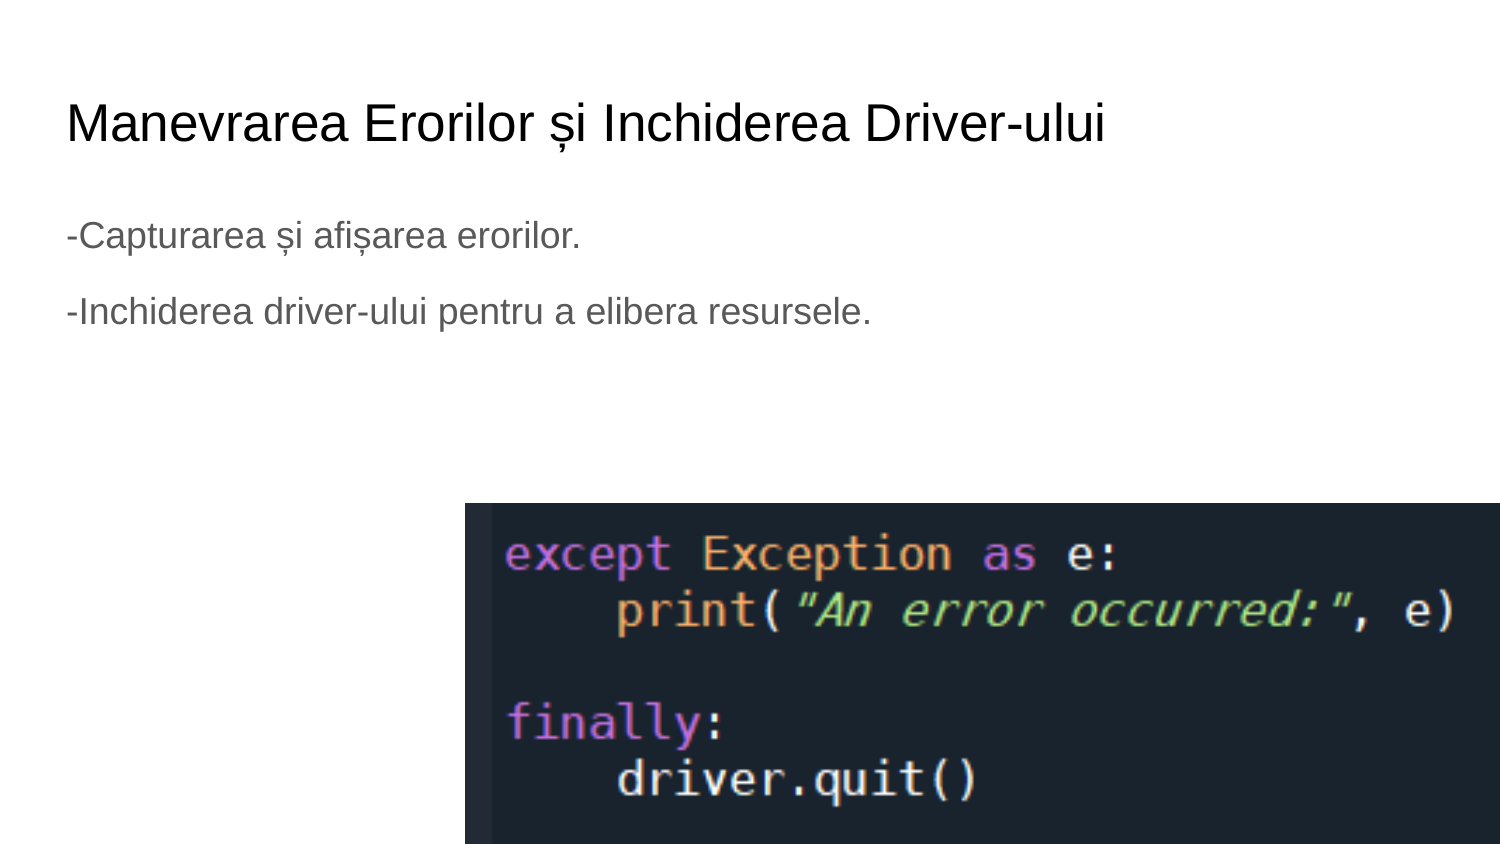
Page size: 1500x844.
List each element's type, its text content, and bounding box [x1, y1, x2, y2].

picture [465, 503, 1500, 844]
title Manevrarea Erorilor și Inchiderea Driver-ului [51, 72, 1449, 167]
list -Capturarea și afișarea erorilor. -Inchiderea driver-ului pentru a elibera resursele. [51, 189, 1449, 750]
